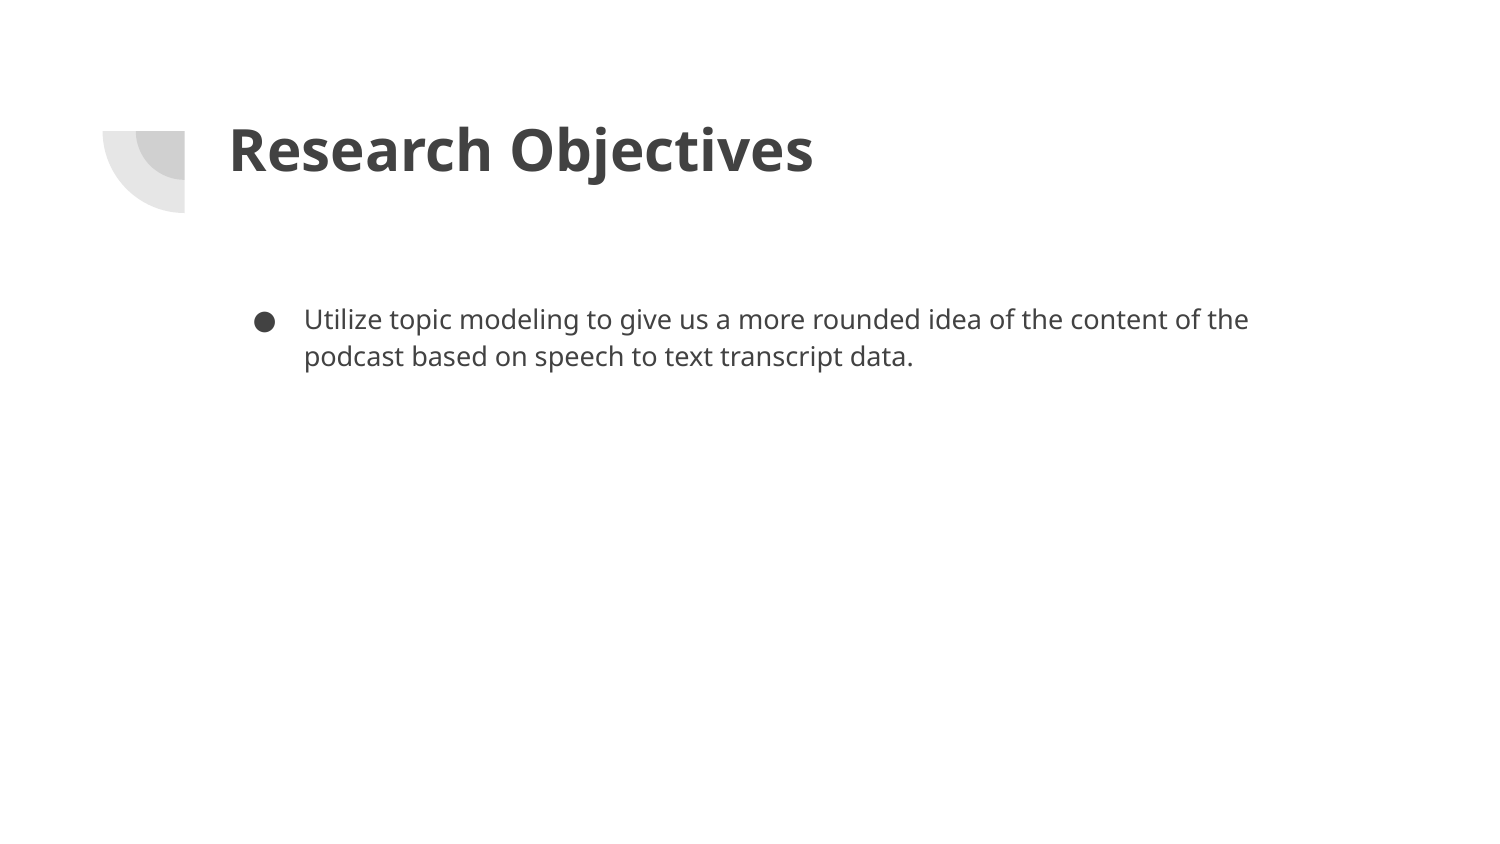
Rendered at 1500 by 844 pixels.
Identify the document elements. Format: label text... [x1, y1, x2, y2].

list Utilize topic modeling to give us a more rounded idea of the content of the podcast based on speech to text transcript data. [213, 216, 1368, 744]
title Research Objectives [213, 98, 1368, 216]
